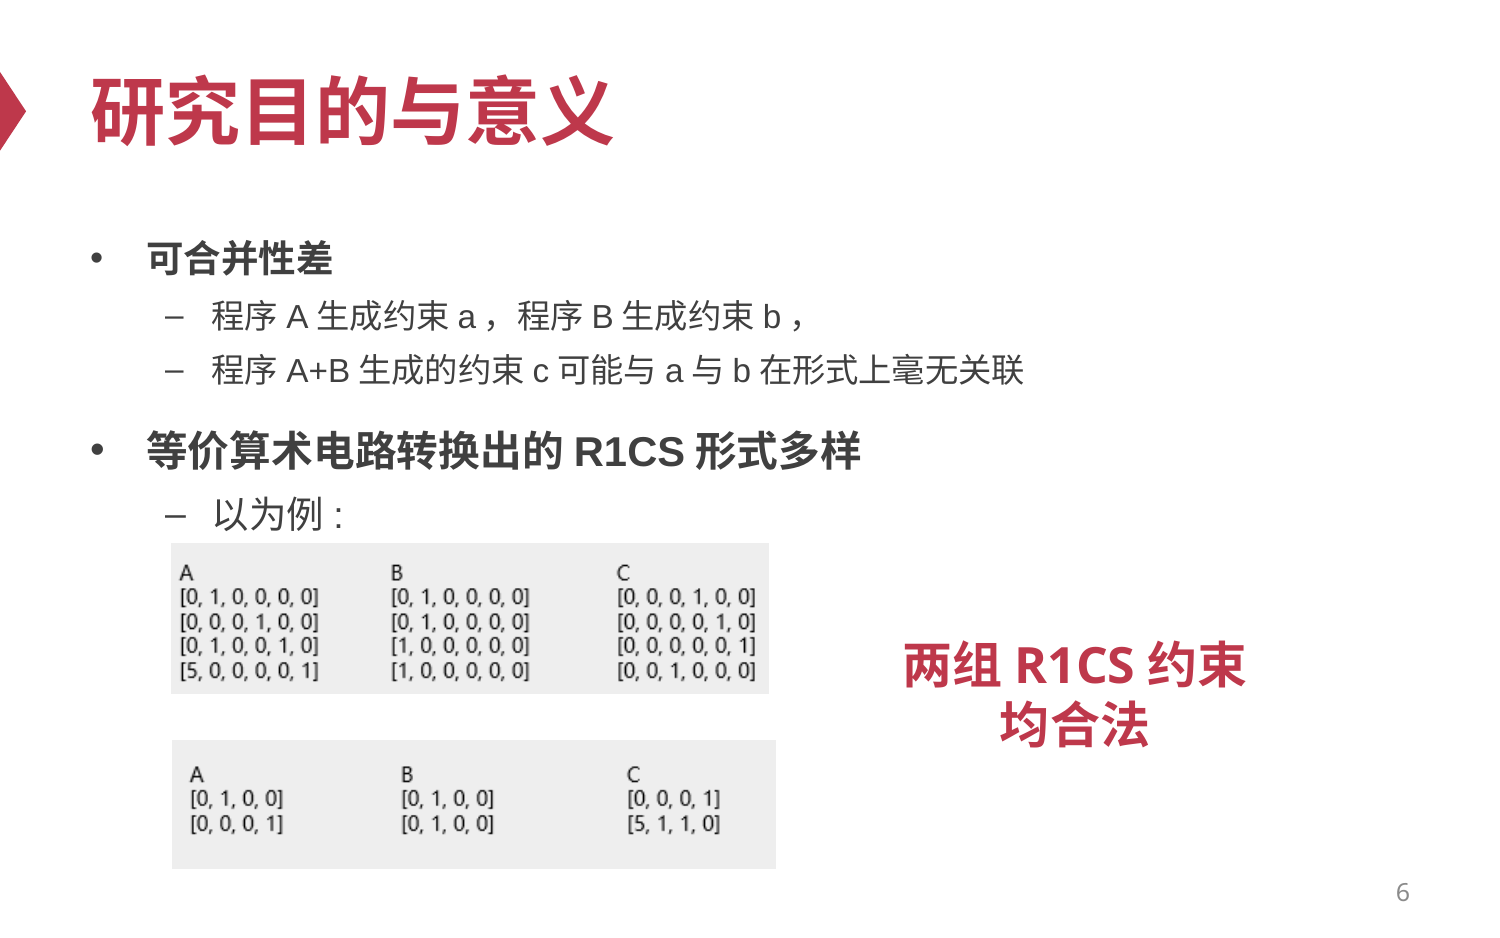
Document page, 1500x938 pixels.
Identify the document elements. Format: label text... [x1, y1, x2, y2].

title 研究目的与意义 [75, 31, 1425, 188]
picture [172, 740, 777, 870]
picture [170, 543, 769, 694]
text_box 两组R1CS约束均合法 [886, 588, 1264, 799]
slide_number 6 [1074, 868, 1425, 919]
